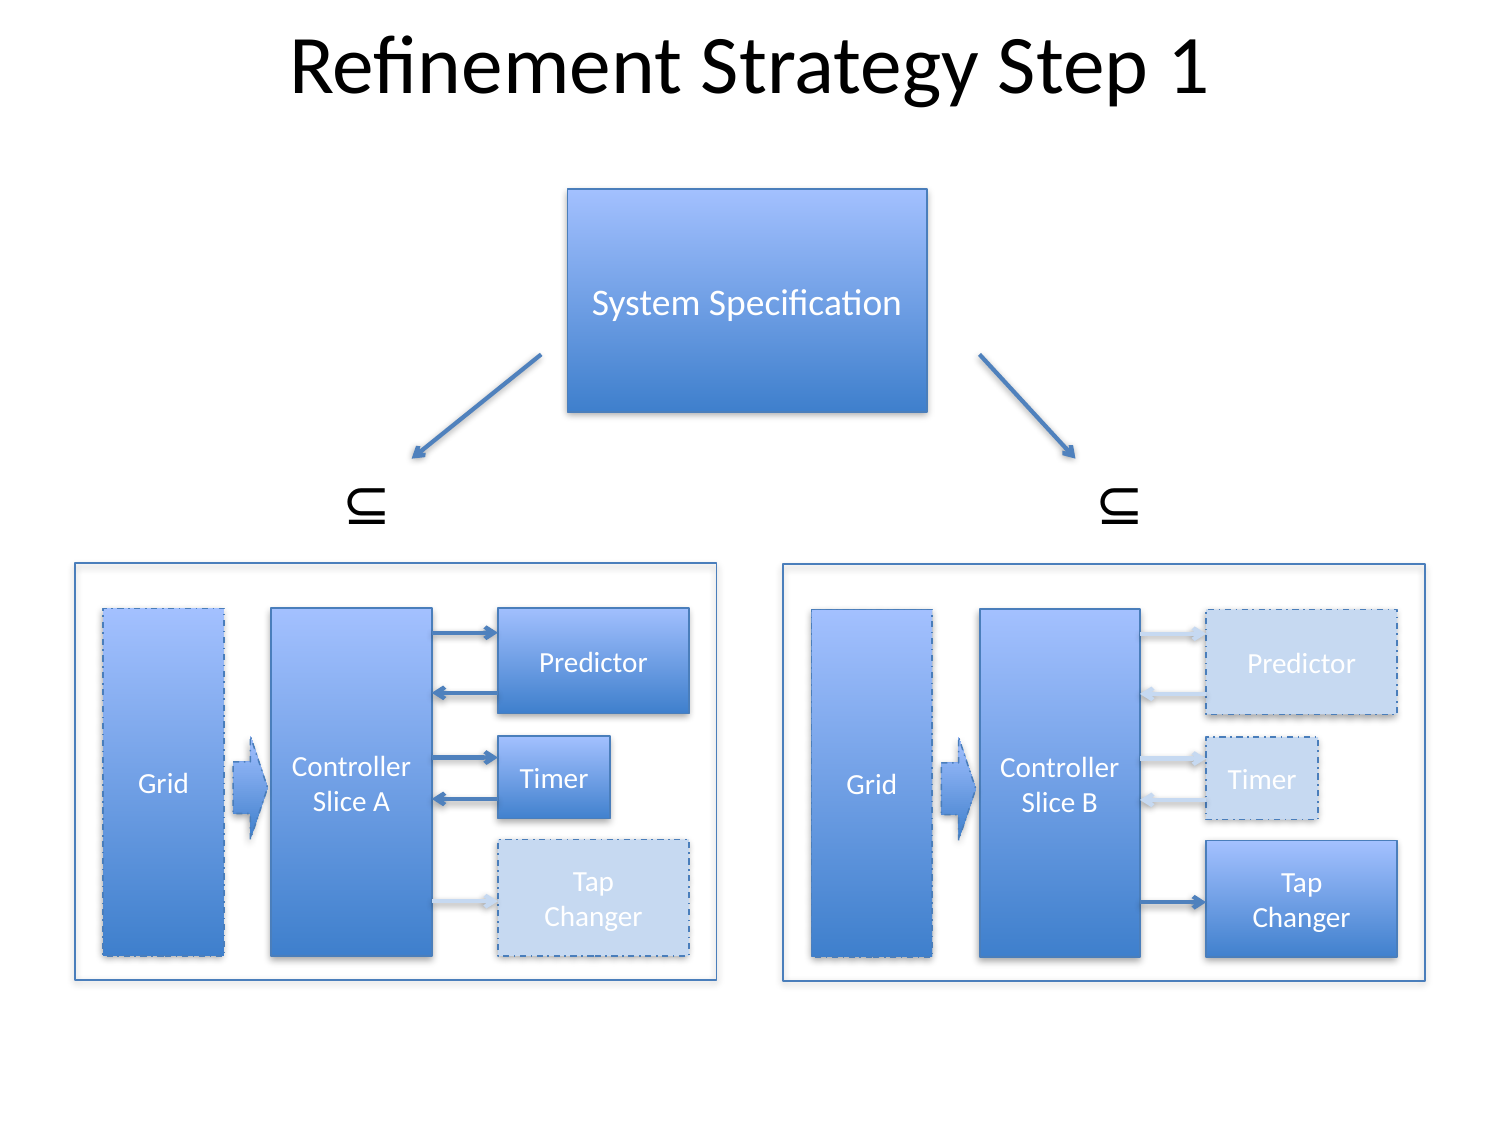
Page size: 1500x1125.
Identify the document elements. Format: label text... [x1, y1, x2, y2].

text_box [782, 563, 1426, 982]
text_box ⊆ [327, 458, 407, 544]
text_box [411, 354, 542, 459]
text_box System Specification [567, 188, 928, 413]
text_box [979, 354, 1076, 459]
title Refinement Strategy Step 1 [75, 1, 1425, 118]
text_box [74, 562, 717, 981]
text_box ⊆ [1080, 458, 1160, 544]
